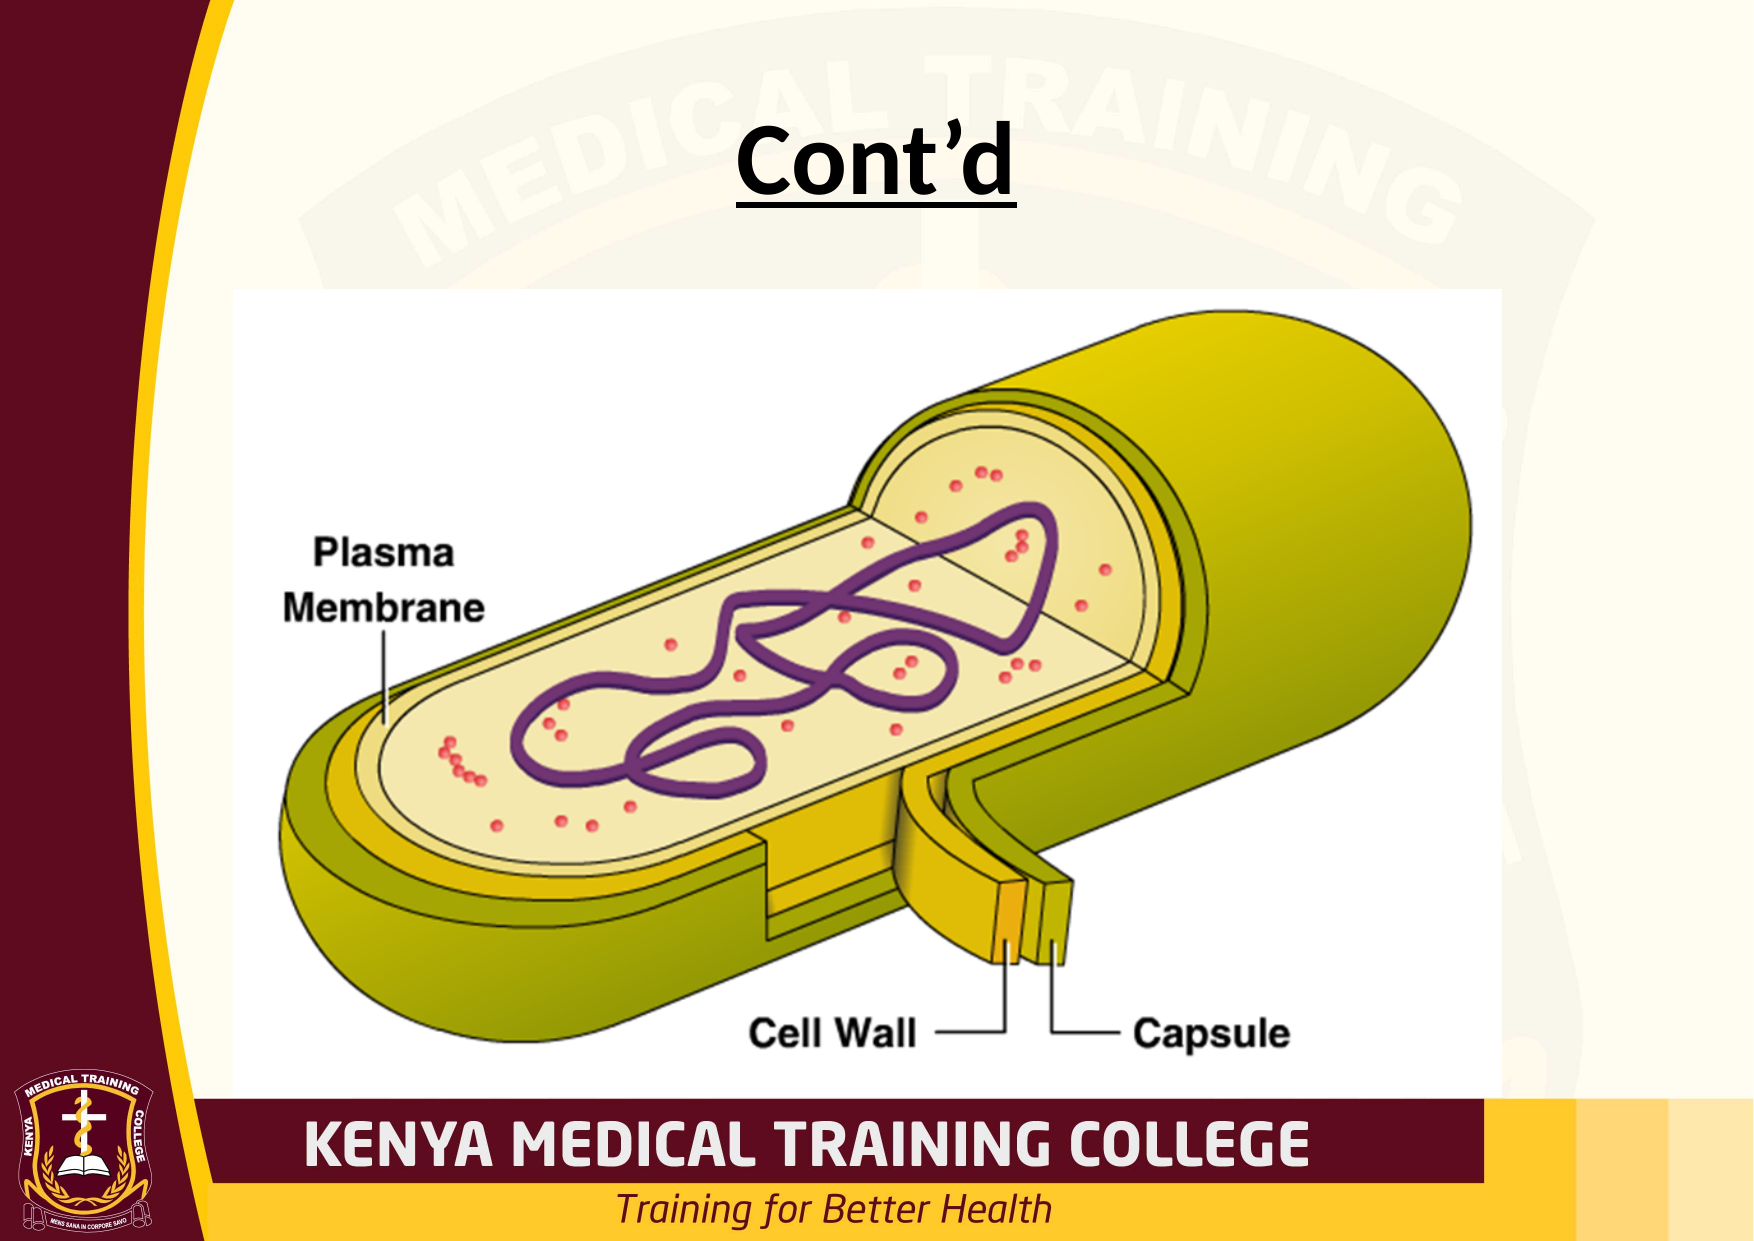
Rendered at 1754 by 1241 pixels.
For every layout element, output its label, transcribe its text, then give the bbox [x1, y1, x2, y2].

title Cont’d [87, 49, 1666, 257]
picture [0, 0, 1754, 1241]
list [233, 289, 1502, 1098]
